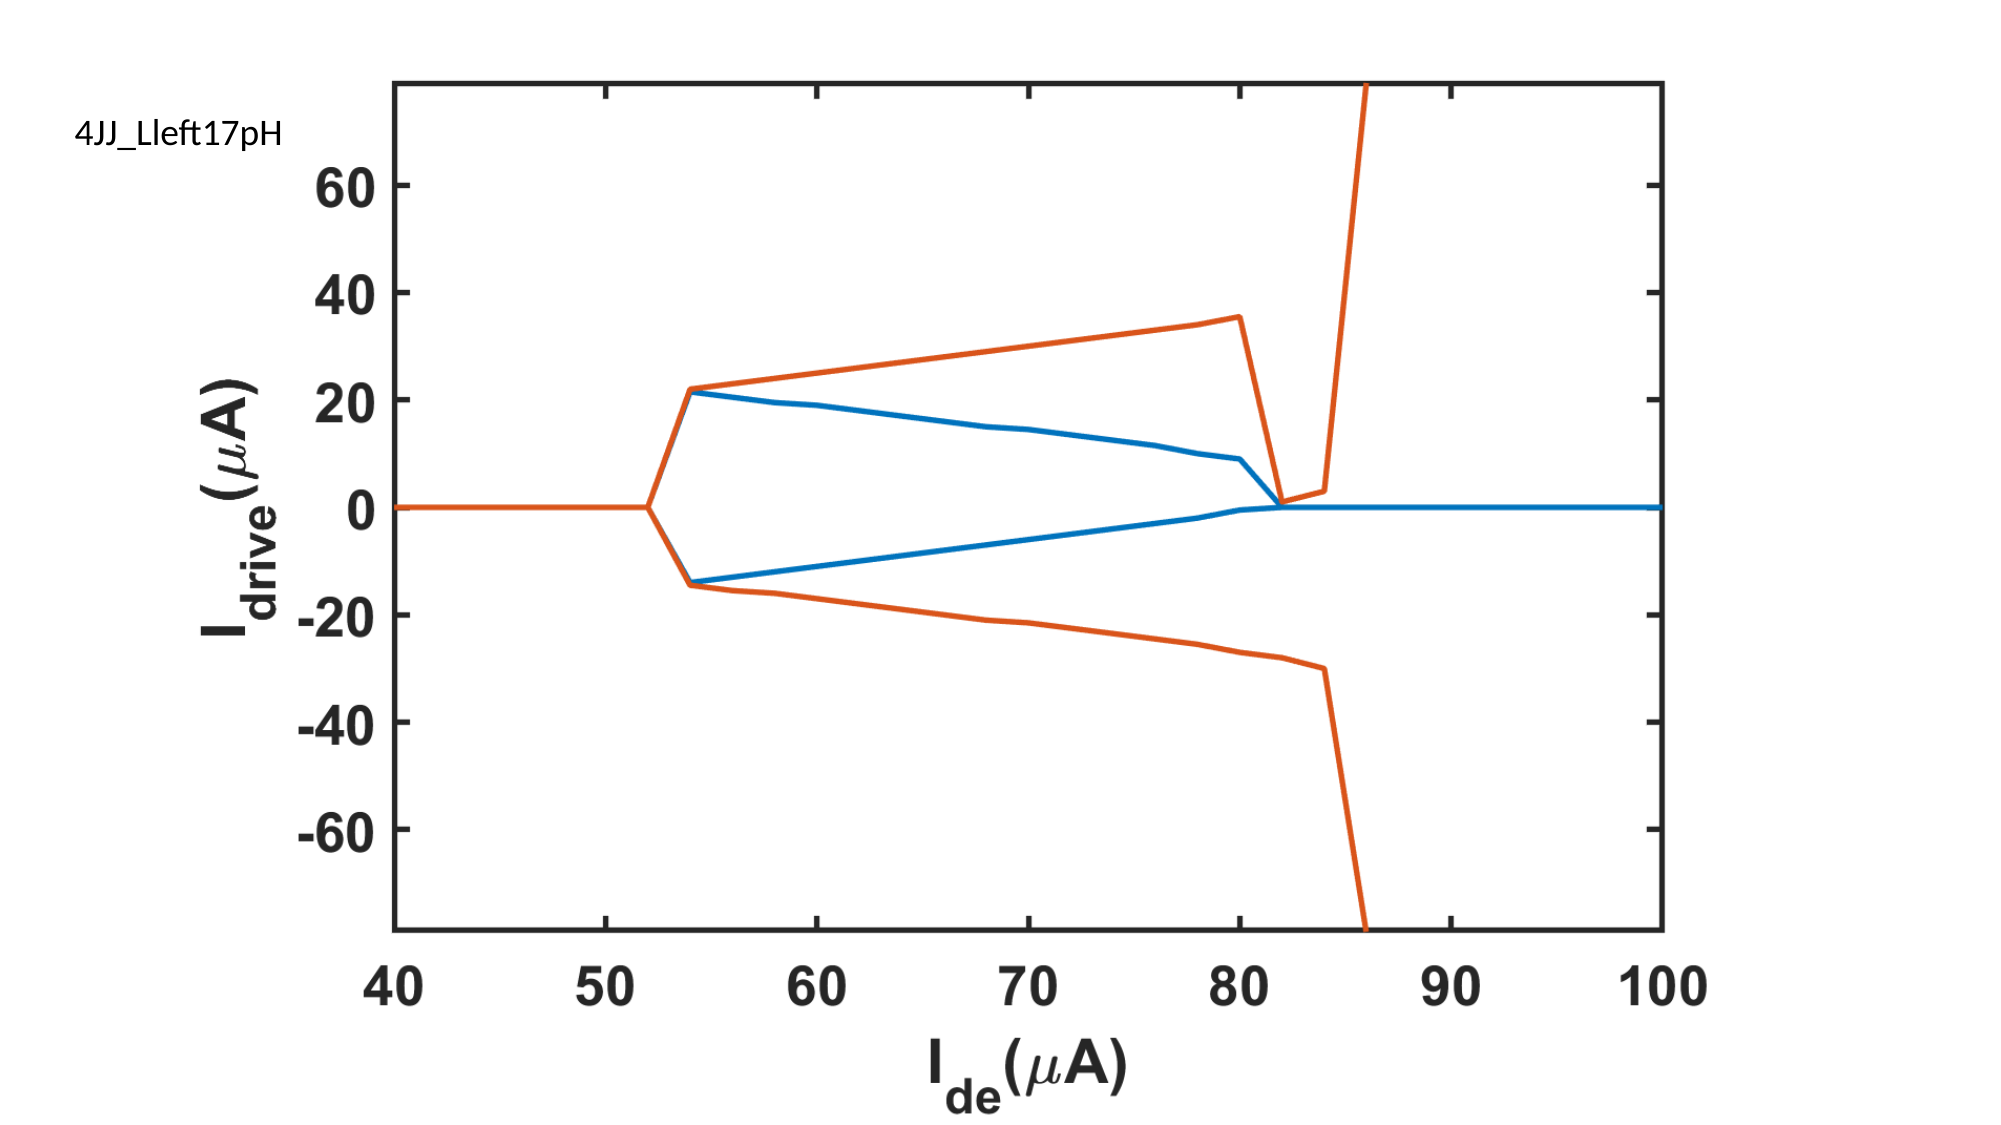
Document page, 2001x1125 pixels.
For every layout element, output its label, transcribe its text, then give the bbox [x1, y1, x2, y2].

picture [181, 0, 1818, 1125]
text_box 4JJ_Lleft17pH [59, 100, 181, 161]
